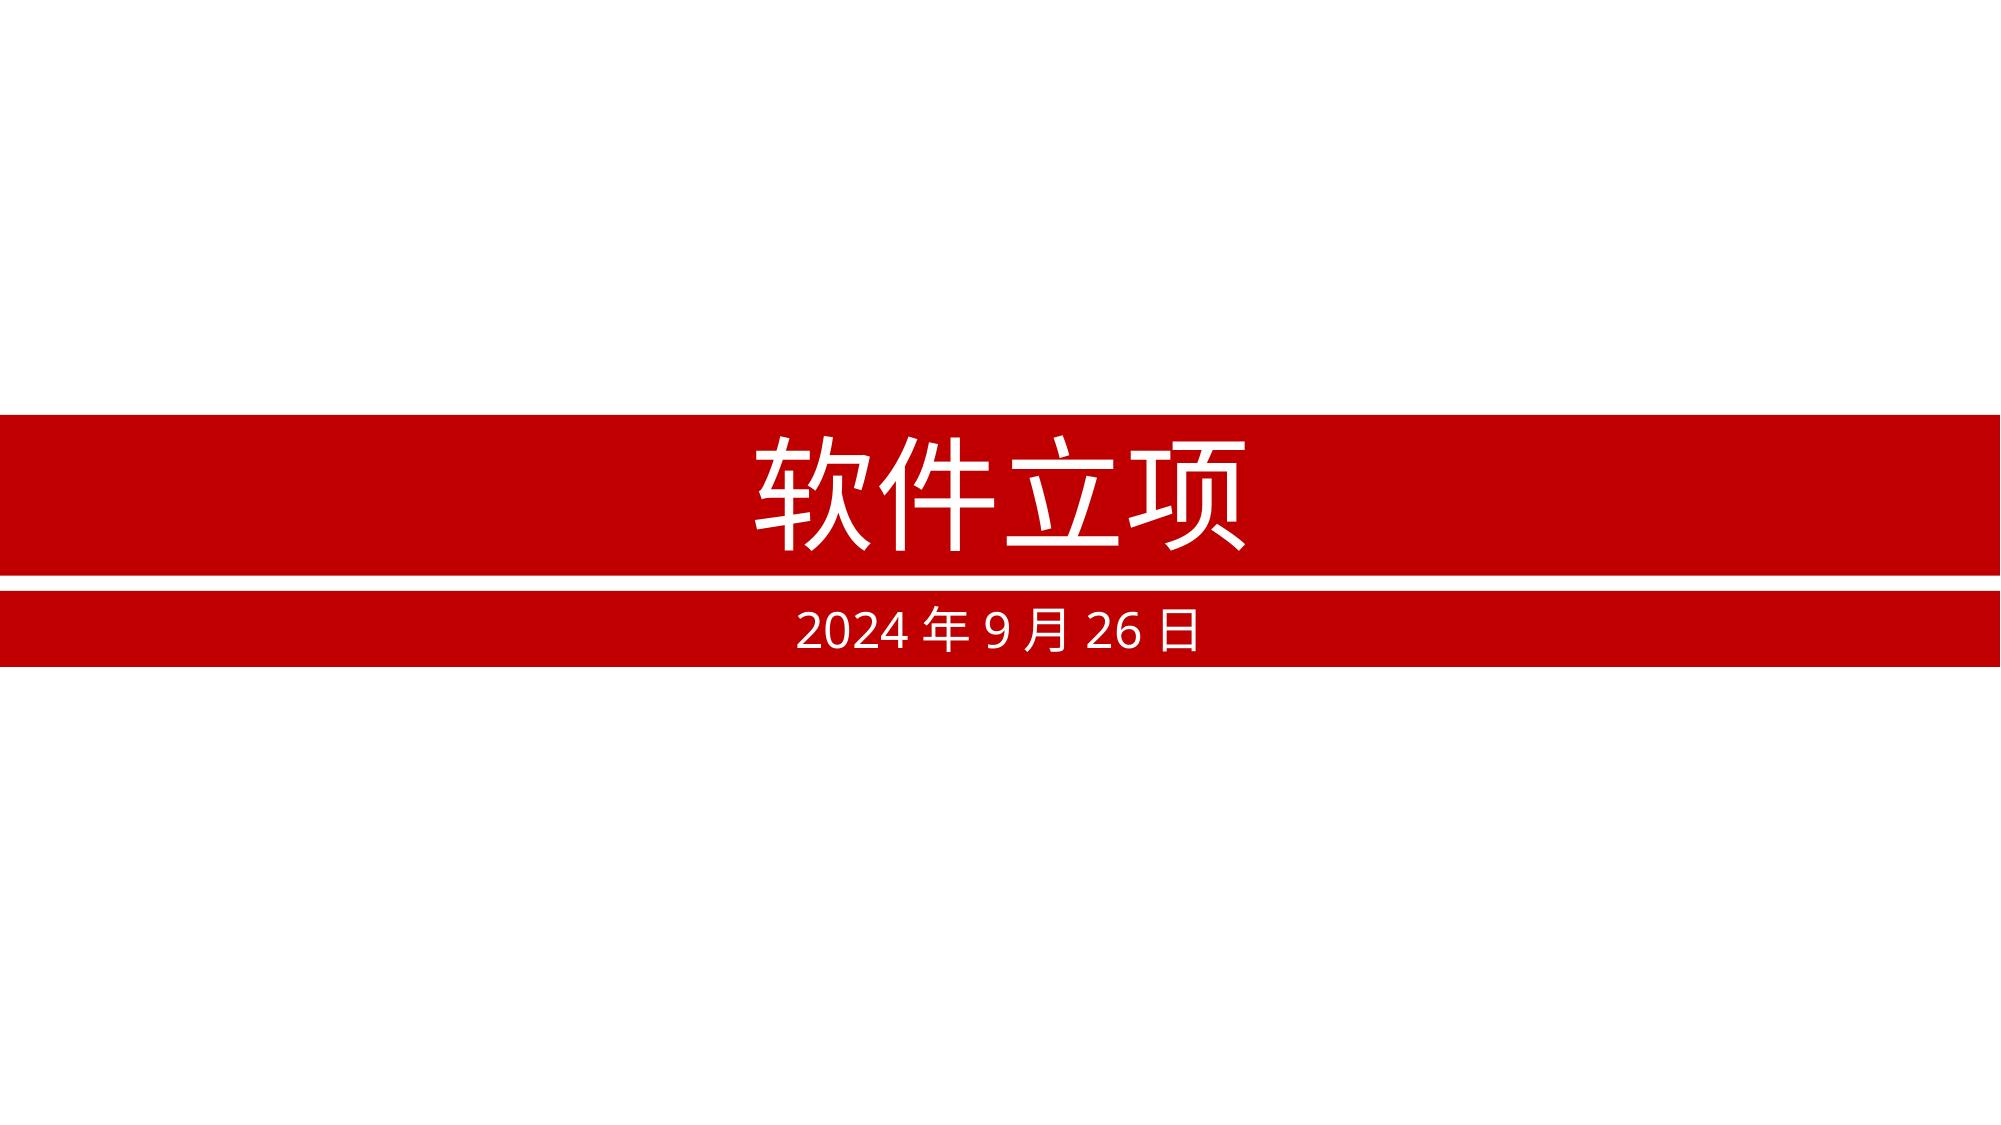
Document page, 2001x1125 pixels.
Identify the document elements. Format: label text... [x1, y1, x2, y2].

subtitle 2024年9月26日 [249, 598, 1750, 870]
text_box [0, 589, 2000, 669]
title 软件立项 [249, 184, 1750, 576]
text_box [0, 413, 2000, 577]
